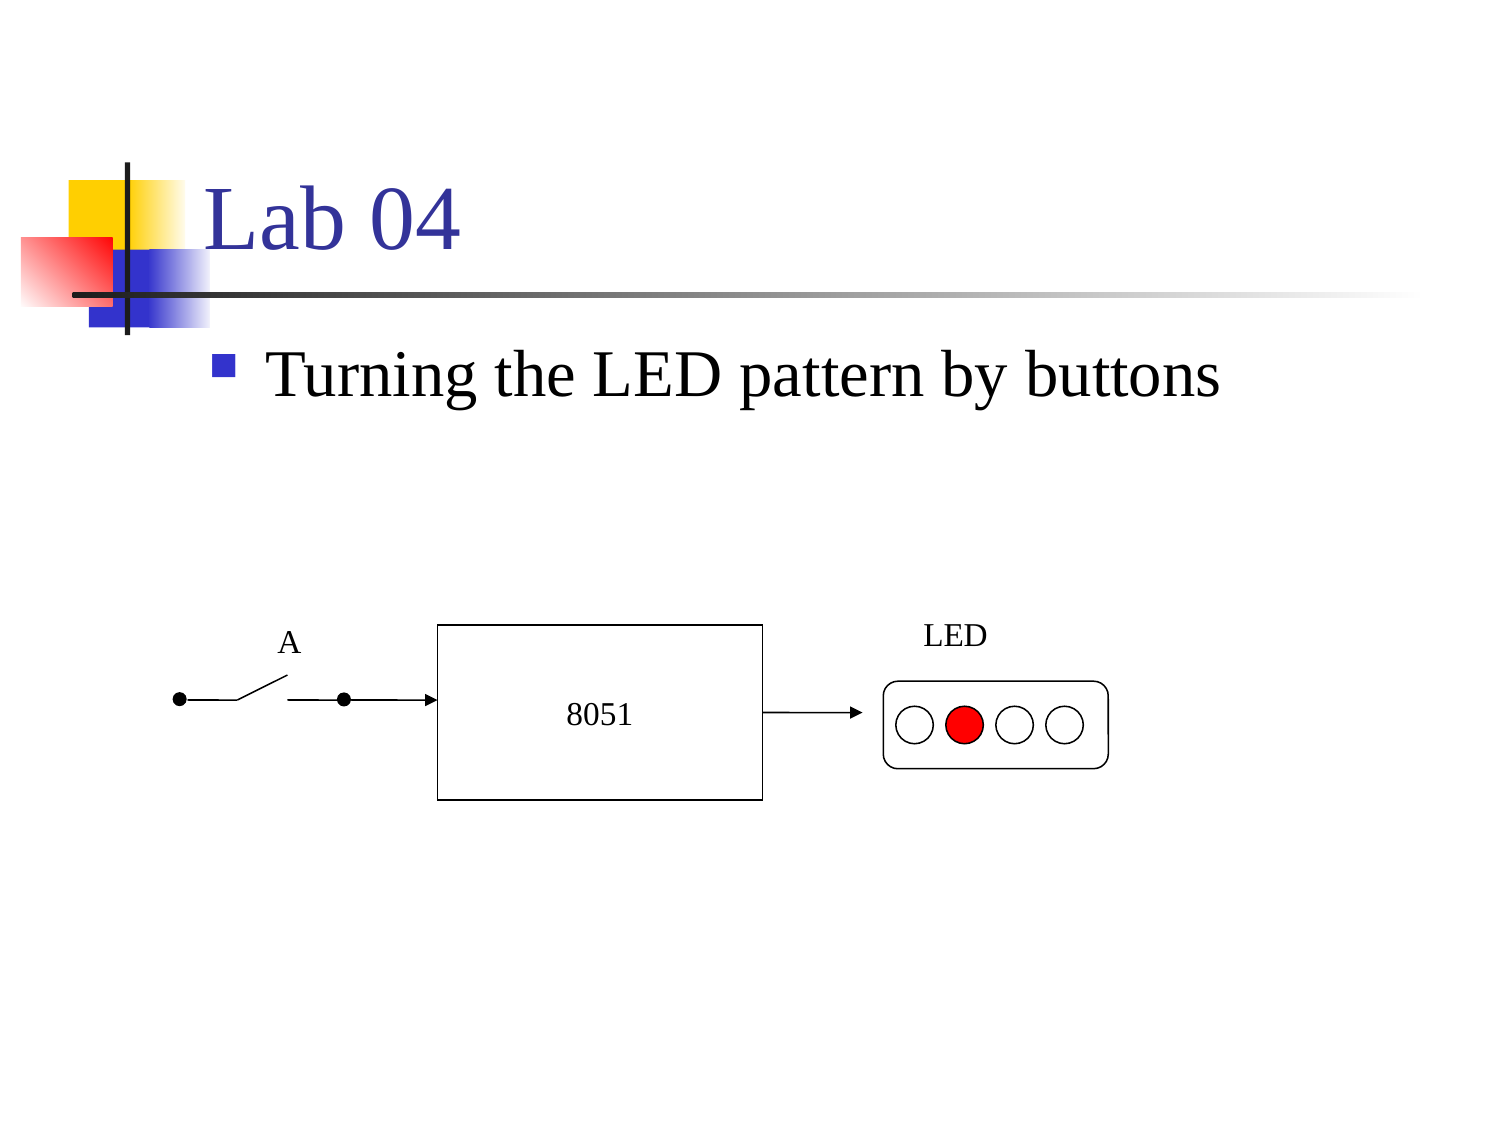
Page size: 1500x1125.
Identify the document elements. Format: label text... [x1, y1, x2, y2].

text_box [173, 674, 351, 706]
text_box [354, 693, 438, 707]
text_box A [262, 612, 317, 668]
text_box 8051 [437, 624, 763, 800]
title Lab 04 [188, 35, 1468, 275]
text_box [883, 605, 1109, 769]
list Turning the LED pattern by buttons [193, 331, 1469, 500]
text_box [762, 706, 863, 719]
